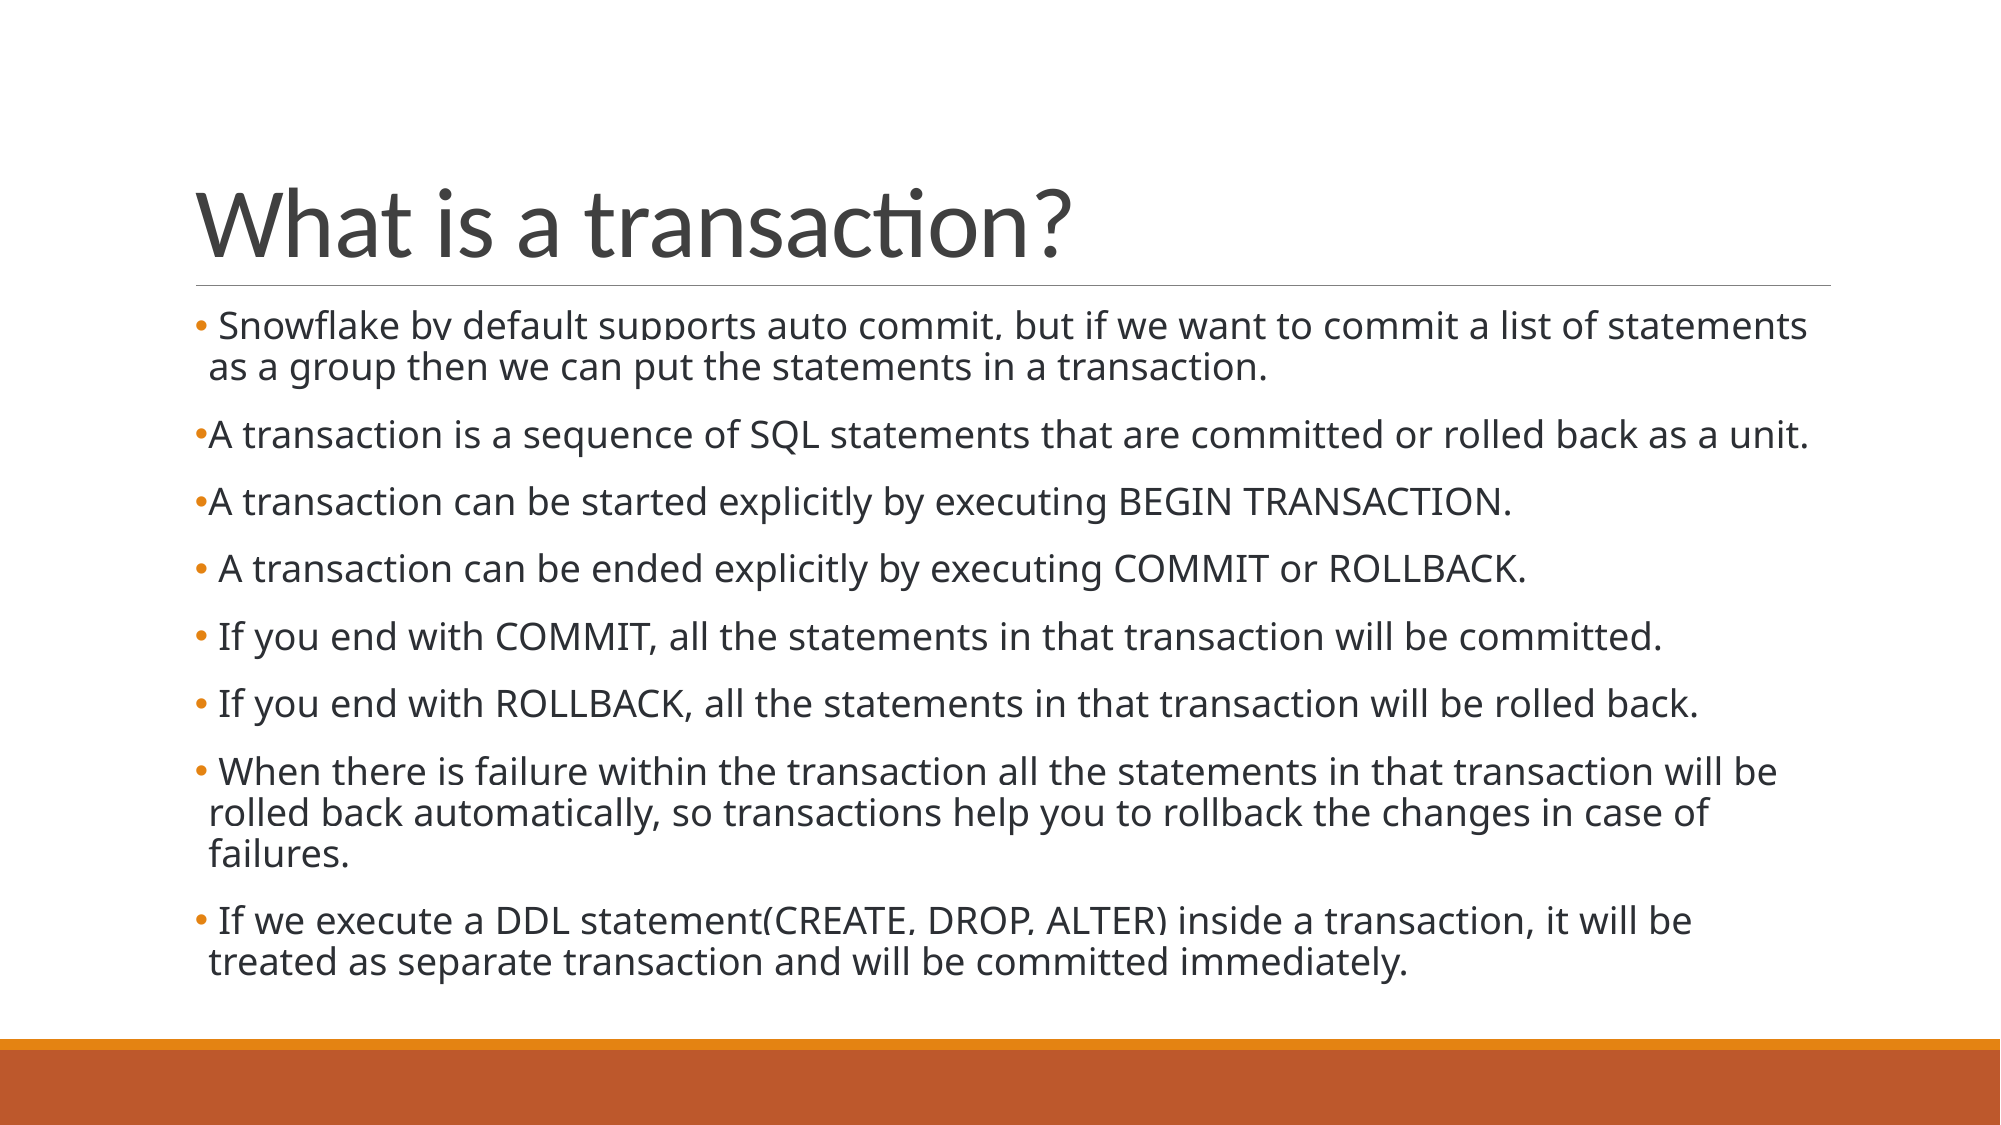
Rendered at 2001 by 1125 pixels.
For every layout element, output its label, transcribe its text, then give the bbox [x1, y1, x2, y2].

list Snowflake by default supports auto commit, but if we want to commit a list of statements as a group then we can put the statements in a transaction. A transaction is a sequence of SQL statements that are committed or rolled back as a unit. A transaction can be started explicitly by executing BEGIN TRANSACTION. A transaction can be ended explicitly by executing COMMIT or ROLLBACK. If you end with COMMIT, all the statements in that transaction will be committed. If you end with ROLLBACK, all the statements in that transaction will be rolled back. When there is failure within the transaction all the statements in that transaction will be rolled back automatically, so transactions help you to rollback the changes in case of failures. If we execute a DDL statement(CREATE, DROP, ALTER) inside a transaction, it will be treated as separate transaction and will be committed immediately. [194, 299, 1830, 1014]
title What is a transaction? [180, 174, 1830, 285]
